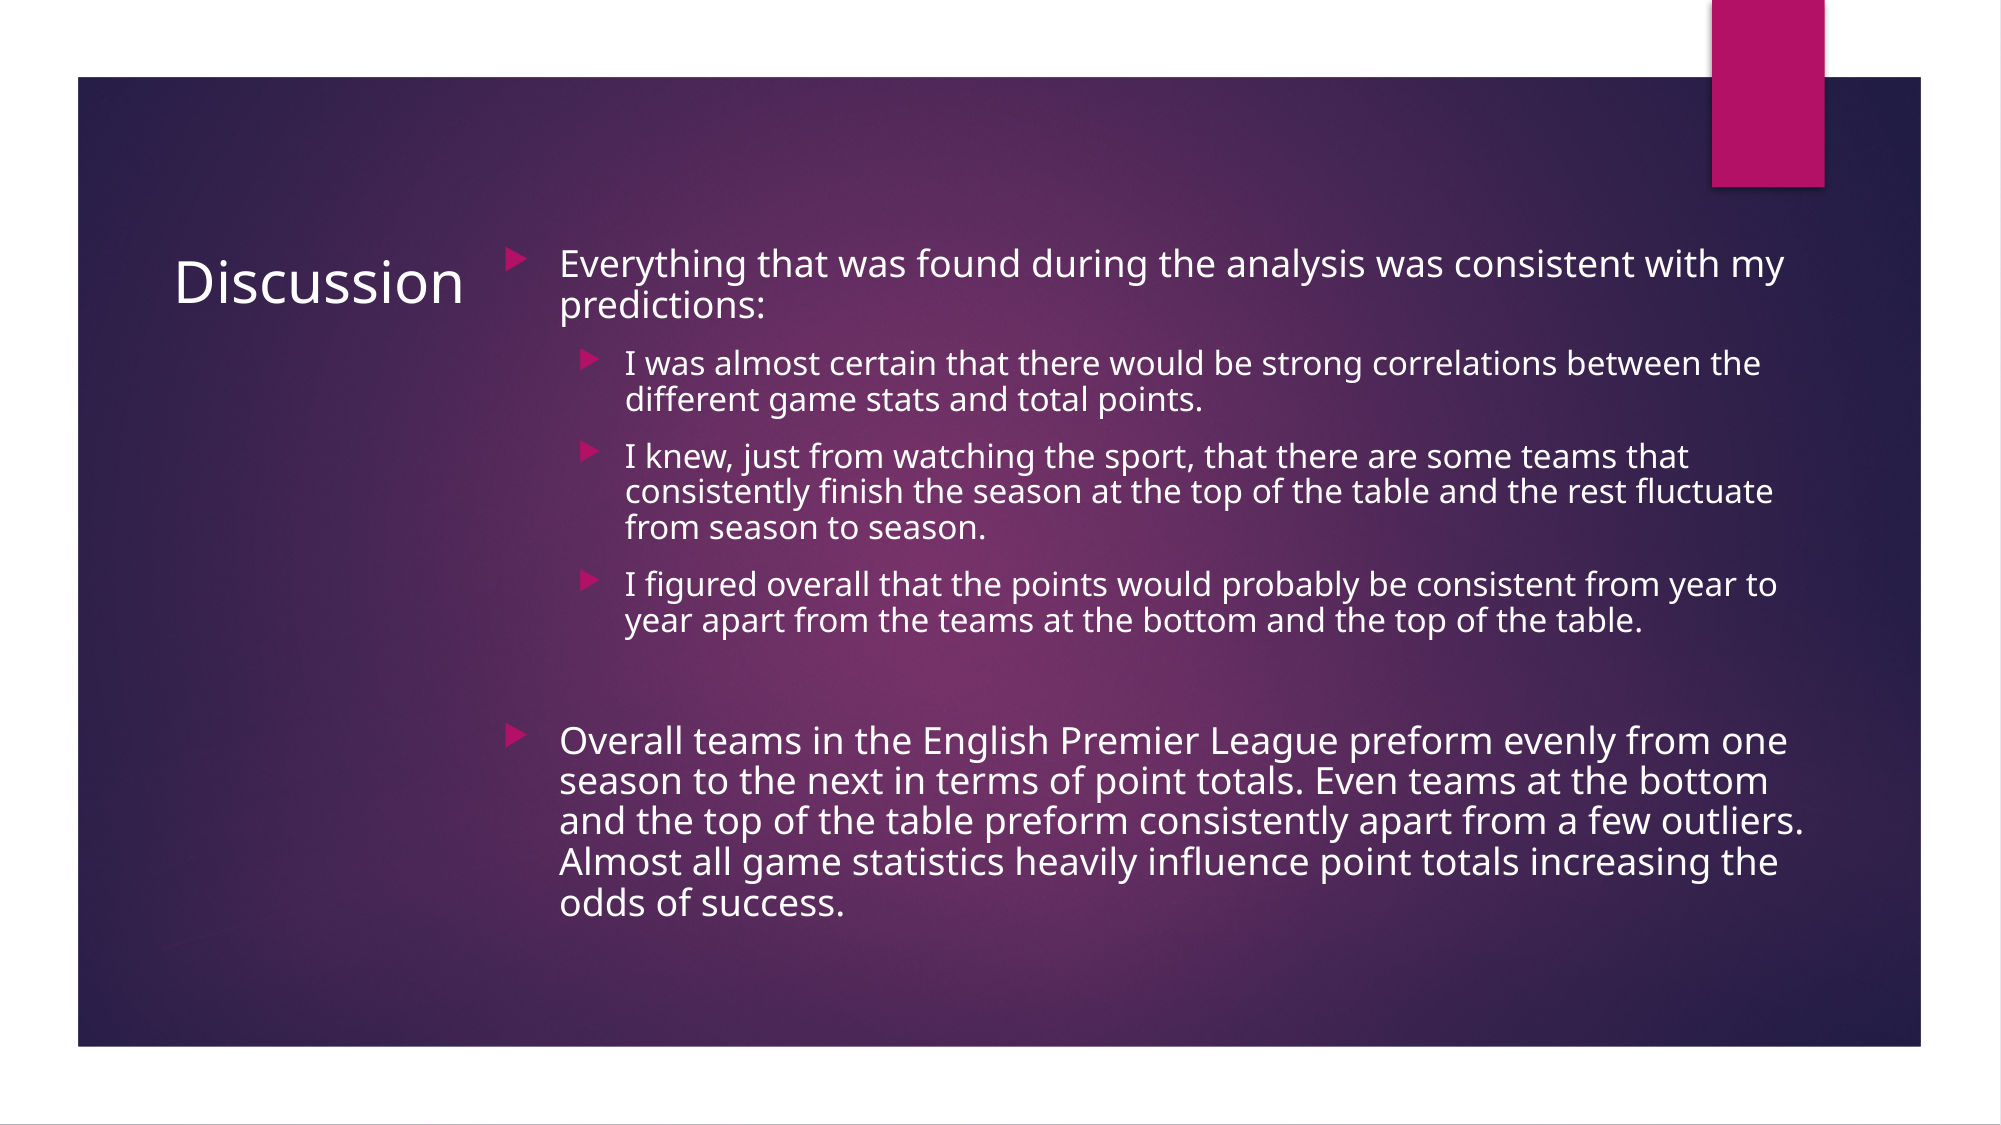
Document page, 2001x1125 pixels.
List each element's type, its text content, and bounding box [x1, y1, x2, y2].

text_box [1711, 0, 1825, 188]
title Discussion [158, 237, 589, 959]
text_box [79, 78, 1920, 1046]
list Everything that was found during the analysis was consistent with my predictions: I was almost certain that there would be strong correlations between the different game stats and total points. I knew, just from watching the sport, that there are some teams that consistently finish the season at the top of the table and the rest fluctuate from season to season. I figured overall that the points would probably be consistent from year to year apart from the teams at the bottom and the top of the table. Overall teams in the English Premier League preform evenly from one season to the next in terms of point totals. Even teams at the bottom and the top of the table preform consistently apart from a few outliers. Almost all game statistics heavily influence point totals increasing the odds of success. [487, 237, 1842, 957]
text_box [0, 0, 2000, 1125]
